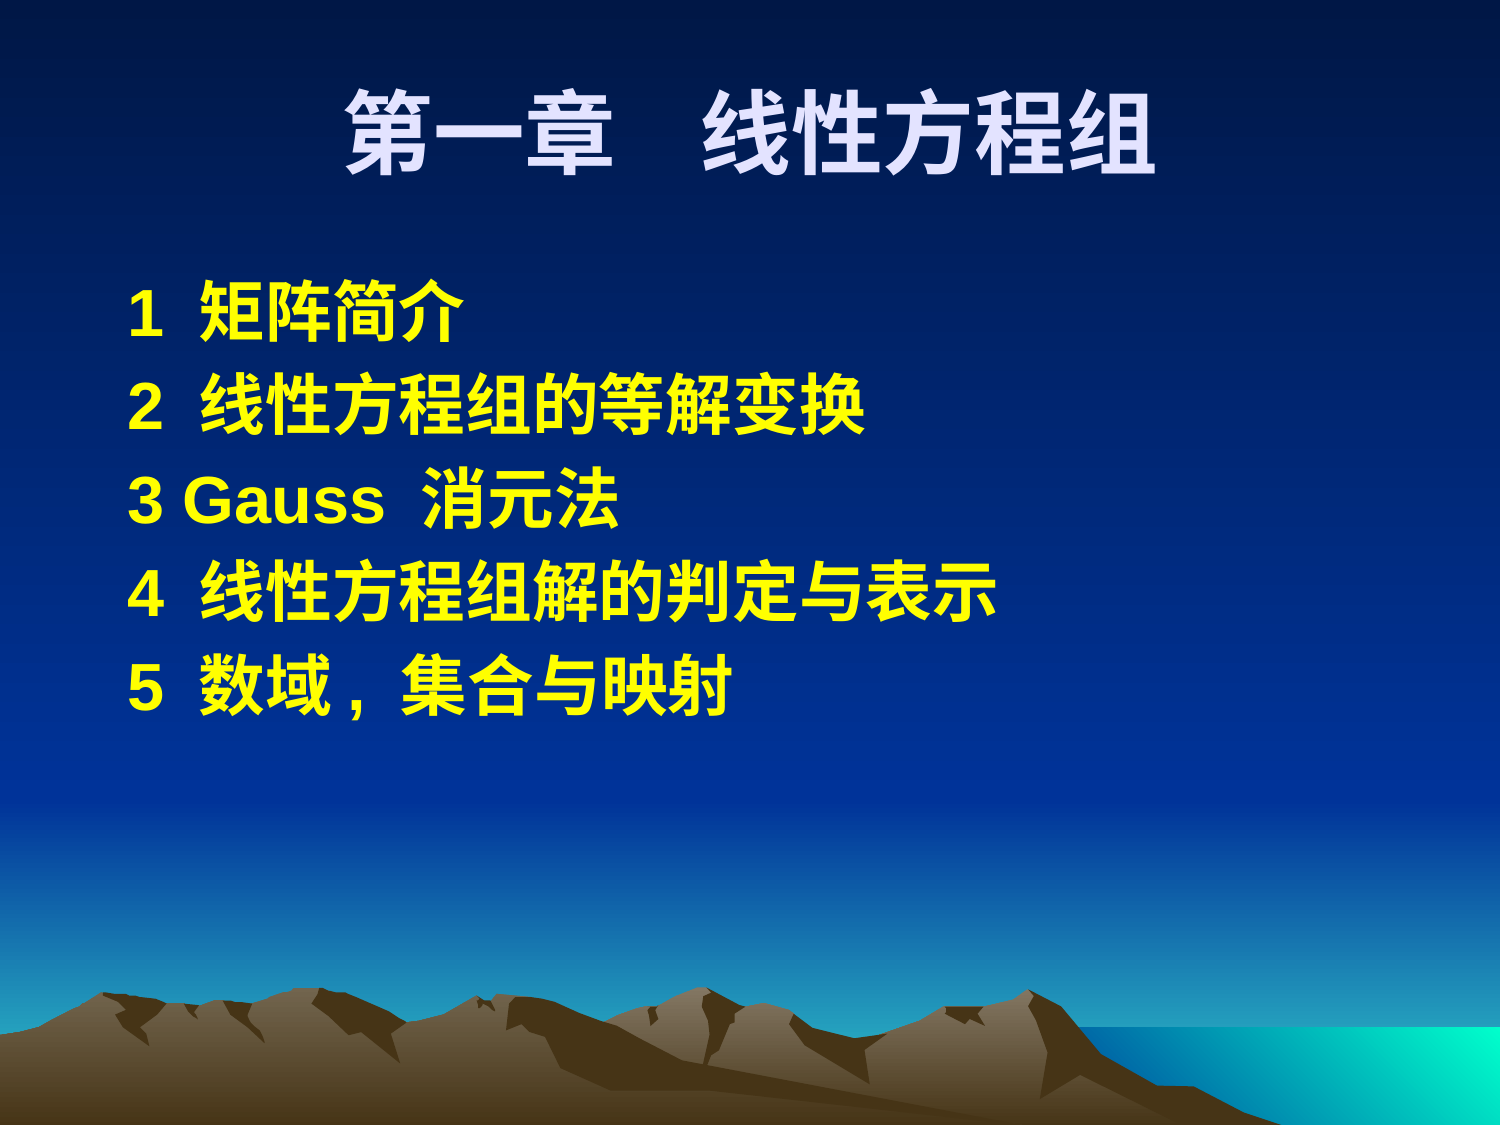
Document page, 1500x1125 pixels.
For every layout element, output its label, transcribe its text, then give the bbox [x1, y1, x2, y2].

list 1 矩阵简介 2 线性方程组的等解变换 3 Gauss 消元法 4 线性方程组解的判定与表示 5 数域, 集合与映射 [75, 262, 1425, 1000]
title 第一章 线性方程组 [74, 37, 1426, 226]
